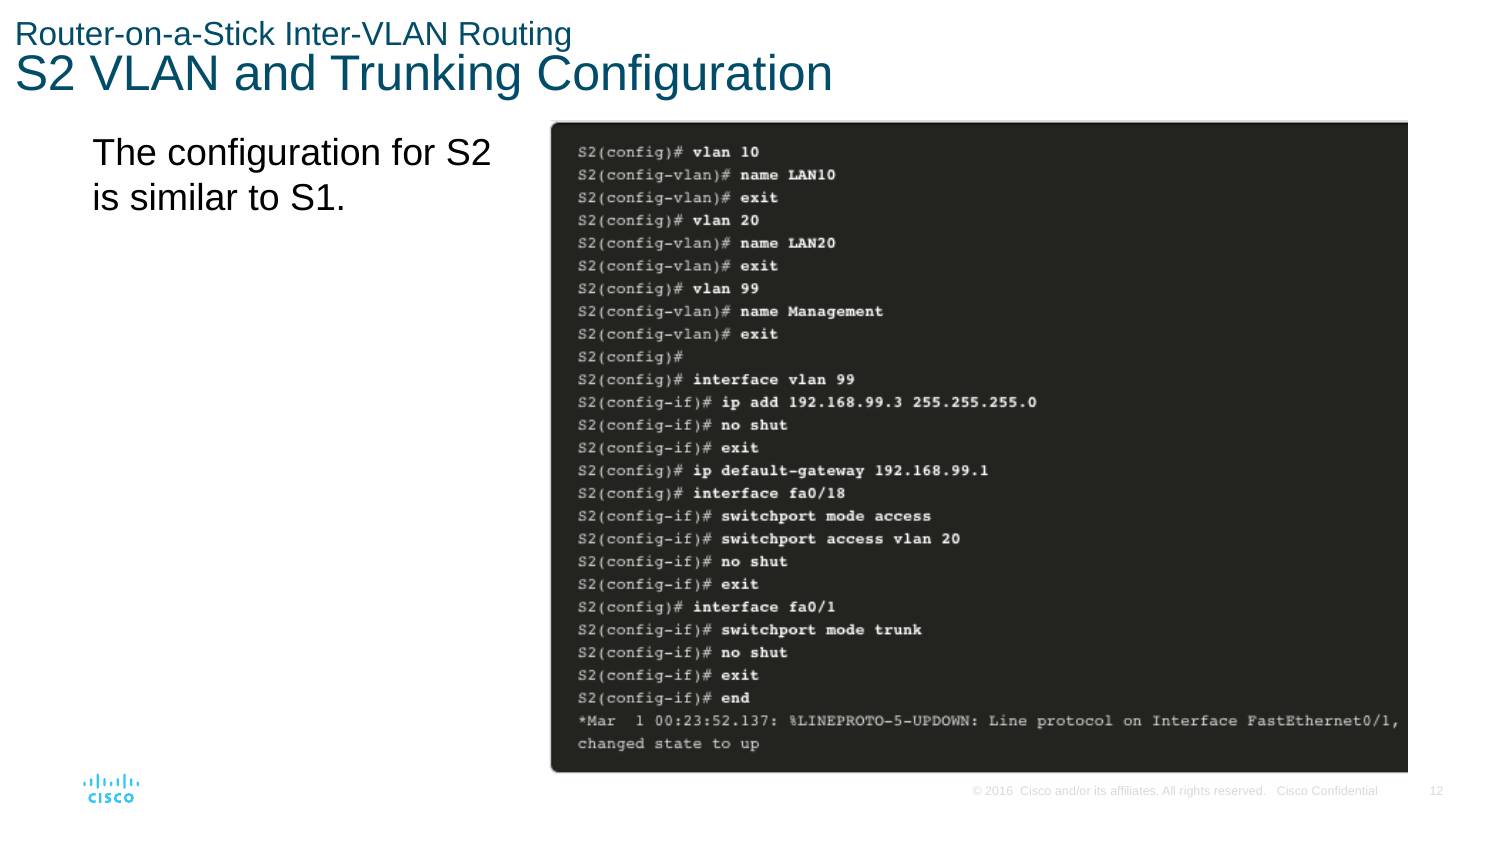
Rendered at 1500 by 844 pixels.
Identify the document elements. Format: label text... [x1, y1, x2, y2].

picture [546, 119, 1408, 782]
text_box The configuration for S2 is similar to S1. [77, 120, 527, 726]
title Router-on-a-Stick Inter-VLAN Routing S2 VLAN and Trunking Configuration [0, 0, 1369, 120]
